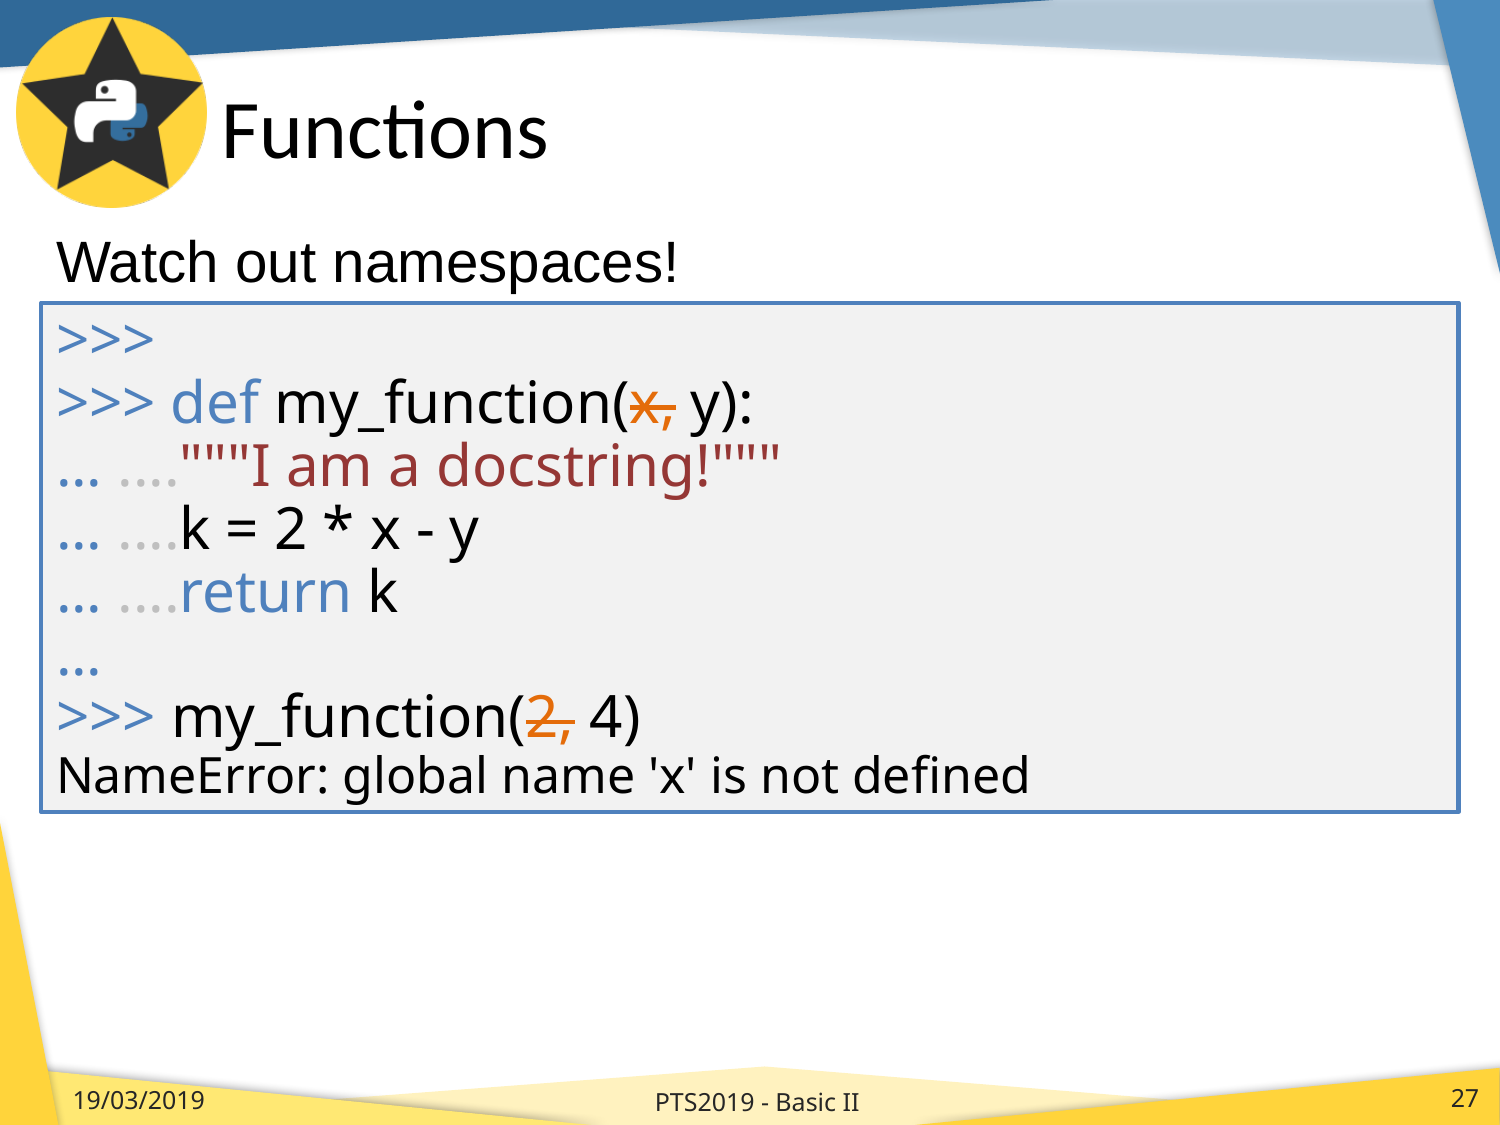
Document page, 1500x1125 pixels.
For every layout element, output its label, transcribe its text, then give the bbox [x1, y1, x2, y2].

text_box >>> >>> def my_function(x, y): ... ...."""I am a docstring!""" ... ....k = 2 * x - y ... ....return k ... >>> my_function(2, 4) NameError: global name 'x' is not defined [41, 302, 1459, 812]
footer PTS2019 - Basic II [520, 1071, 995, 1125]
text_box Watch out namespaces! [41, 216, 1042, 302]
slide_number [57, 1082, 408, 1118]
picture [16, 17, 207, 208]
slide_number 27 [1144, 1082, 1495, 1118]
title Functions [206, 66, 1425, 185]
